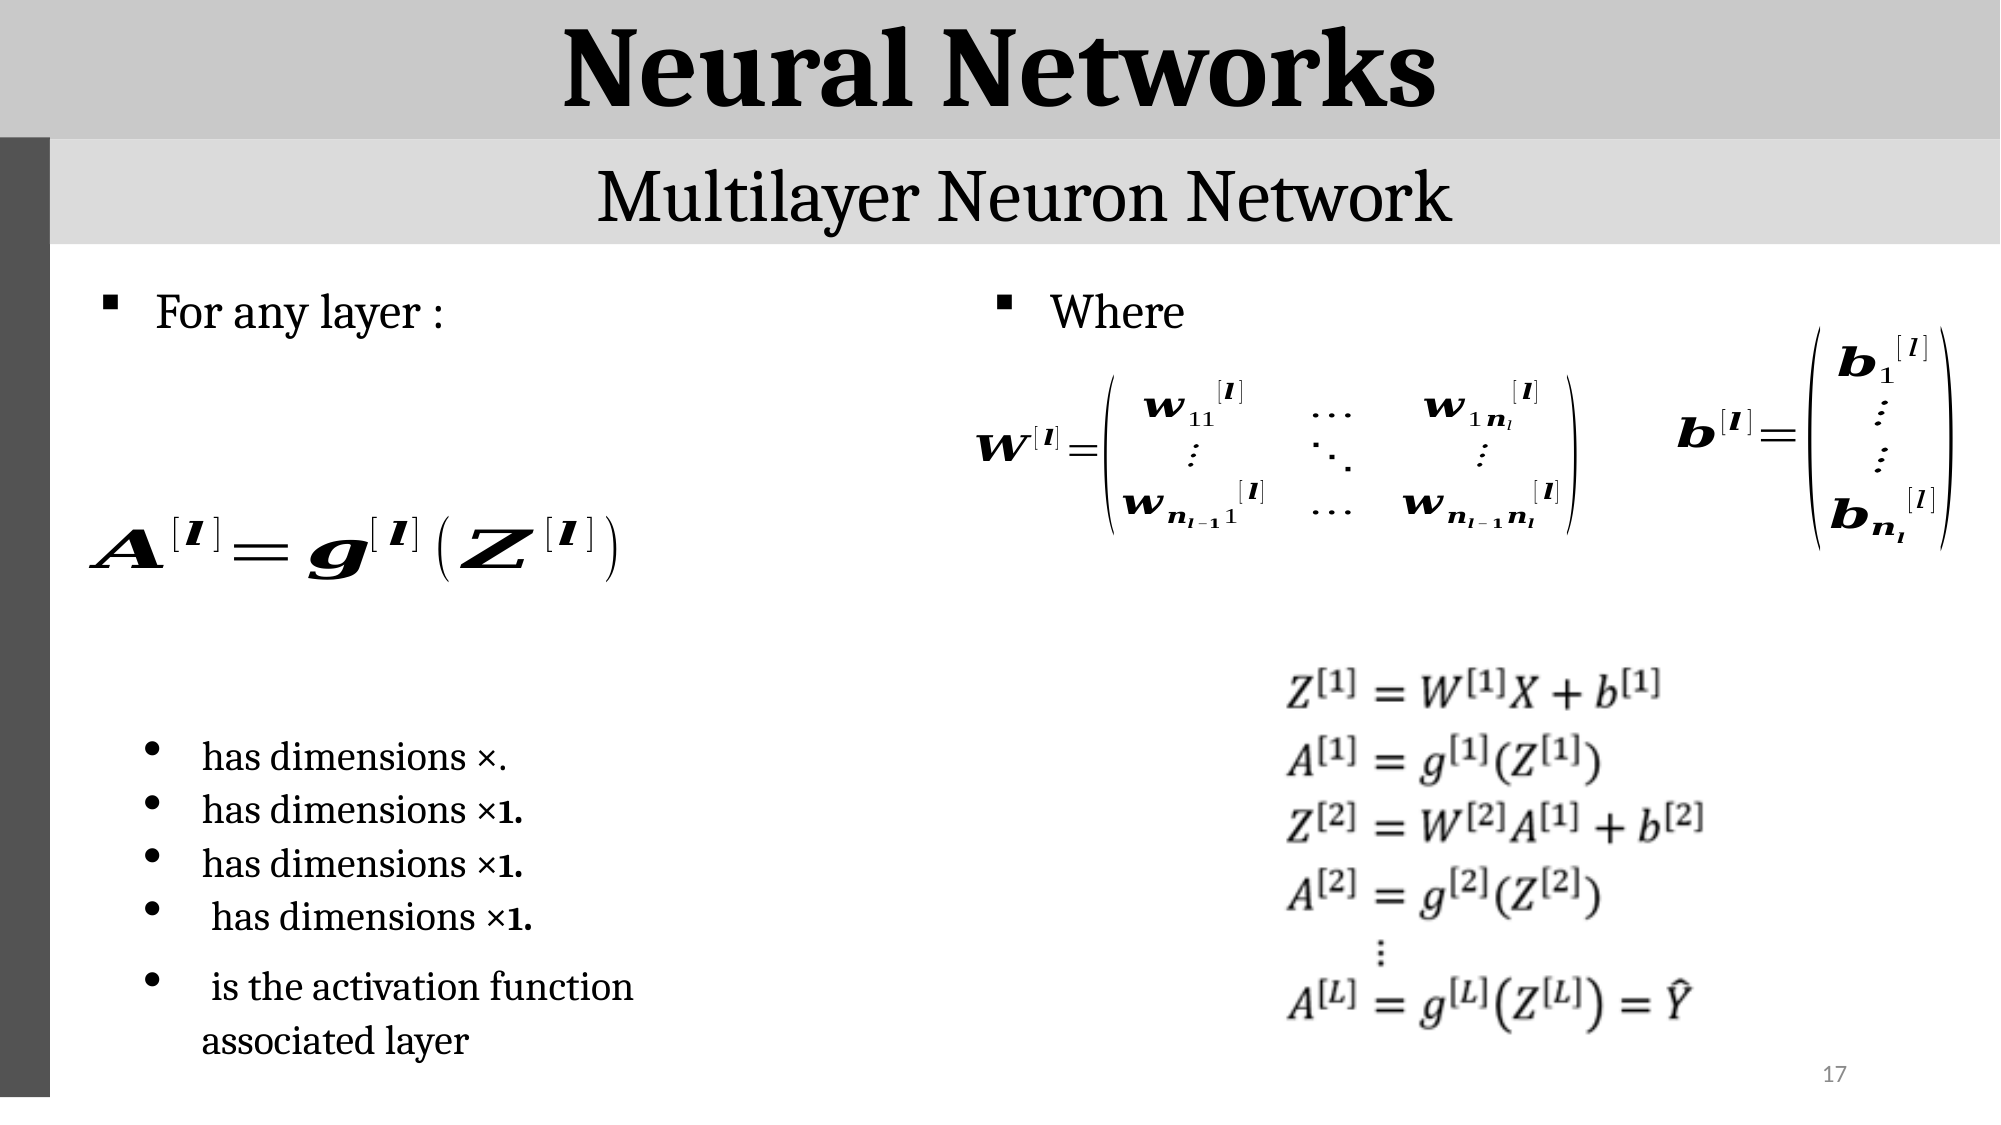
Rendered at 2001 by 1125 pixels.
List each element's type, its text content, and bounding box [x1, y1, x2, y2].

slide_number 17 [1412, 1042, 1863, 1103]
title Neural Networks [0, 0, 2000, 139]
picture [1276, 657, 1737, 1082]
text_box Multilayer Neuron Network [49, 139, 2000, 245]
text_box [0, 137, 50, 1098]
text_box Where [978, 271, 1211, 346]
